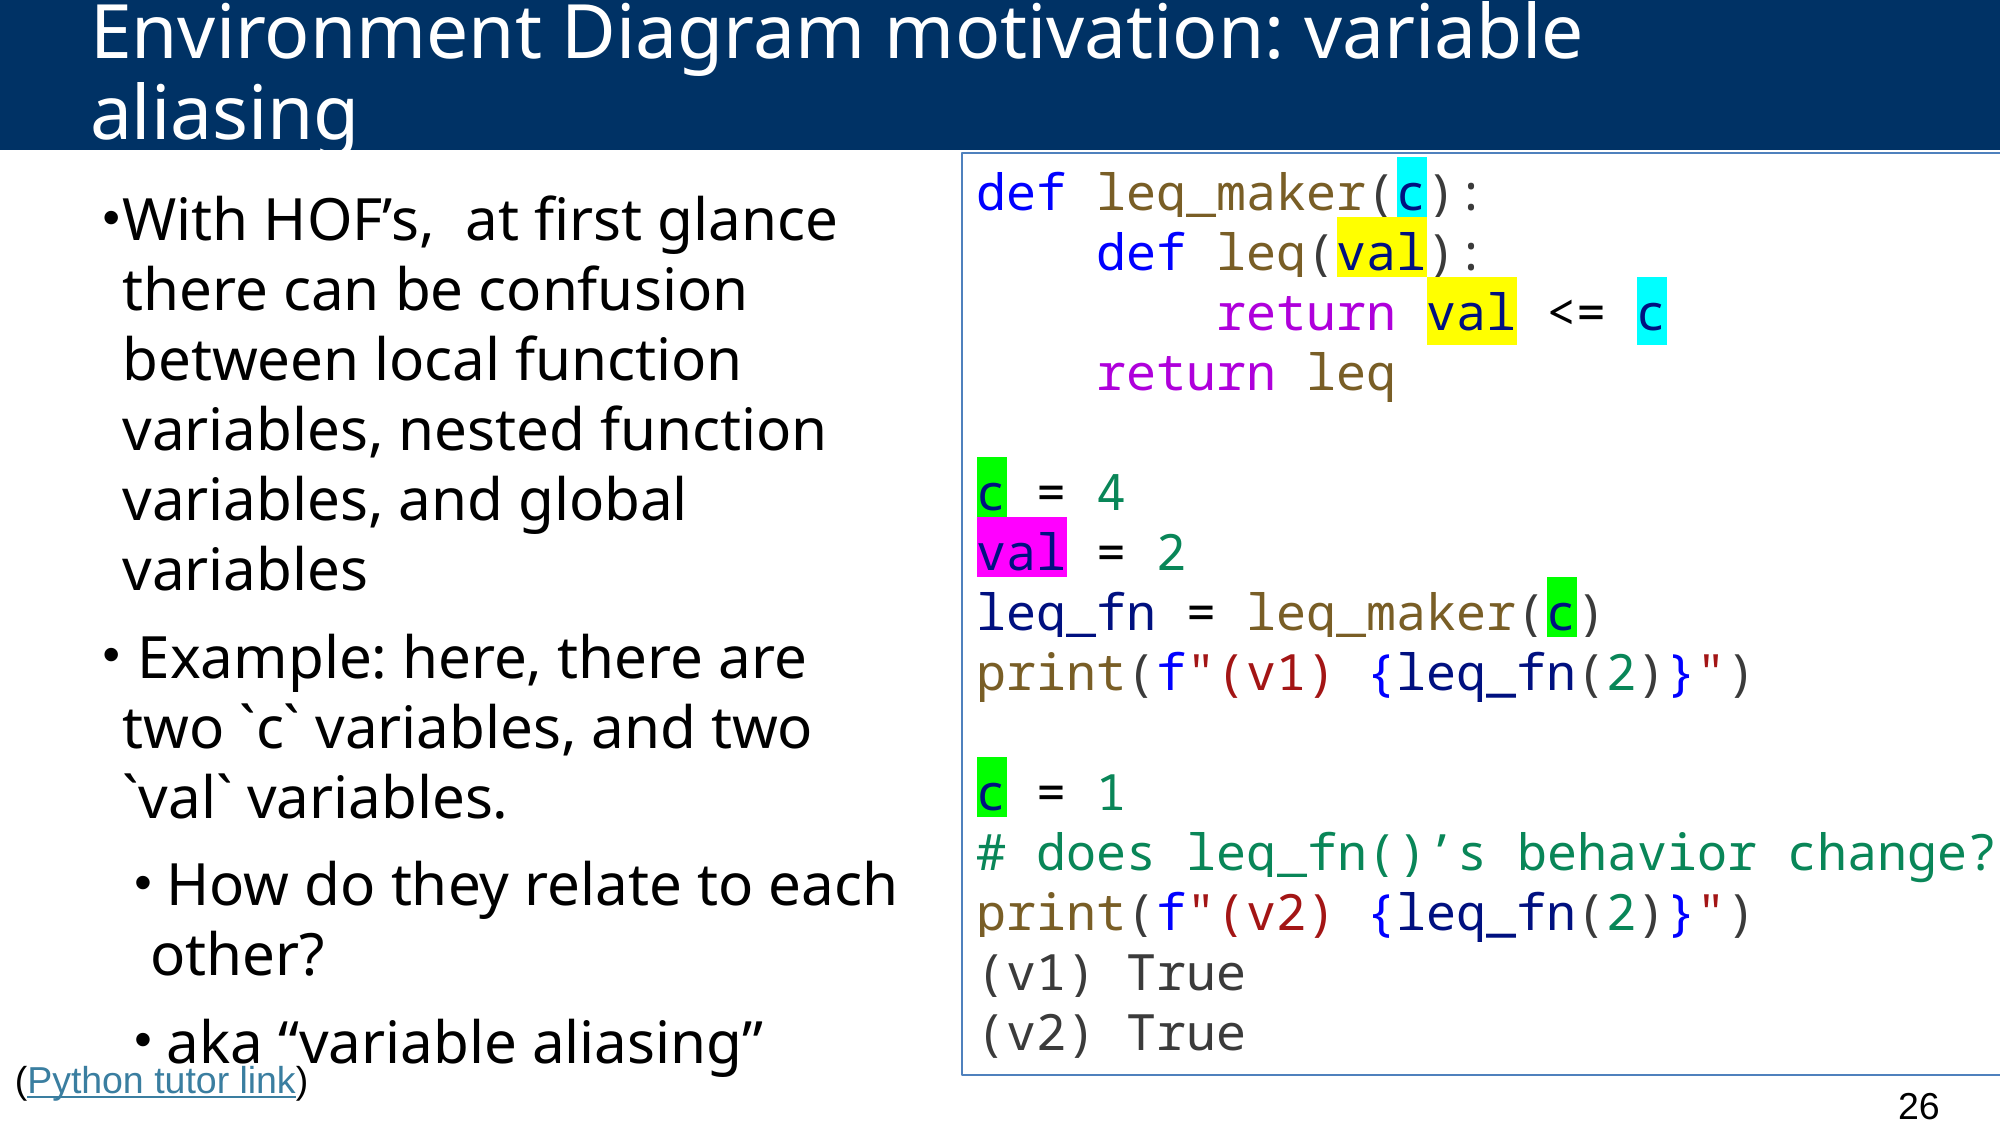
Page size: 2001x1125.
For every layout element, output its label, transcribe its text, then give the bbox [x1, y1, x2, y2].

title Environment Diagram motivation: variable aliasing [0, 0, 2000, 152]
text_box def leq_maker(c): def leq(val): return val <= c return leq c = 4 val = 2 leq_fn = leq_maker(c) print(f"(v1) {leq_fn(2)}") c = 1 # does leq_fn()’s behavior change? print(f"(v2) {leq_fn(2)}") (v1) True (v2) True [962, 153, 2000, 1075]
slide_number 26 [1883, 1075, 2000, 1125]
list With HOF’s, at first glance there can be confusion between local function variables, nested function variables, and global variables Example: here, there are two `c` variables, and two `val` variables. How do they relate to each other? aka “variable aliasing” [87, 174, 935, 1038]
text_box (Python tutor link) [0, 1049, 330, 1109]
